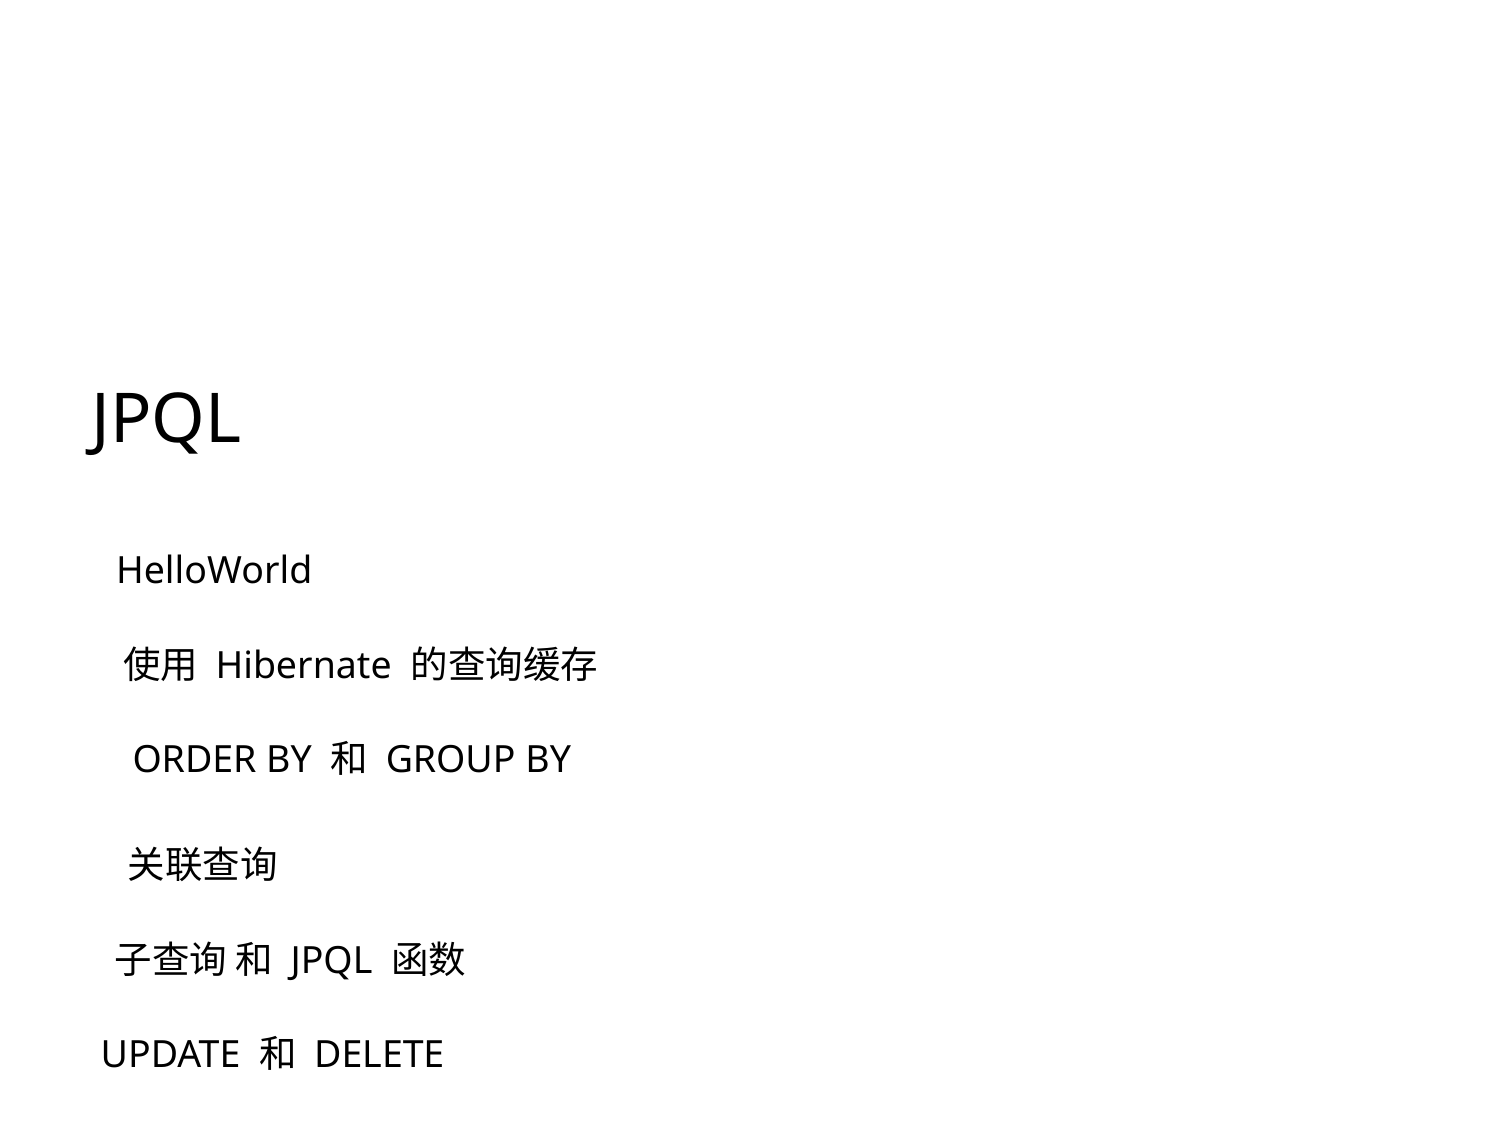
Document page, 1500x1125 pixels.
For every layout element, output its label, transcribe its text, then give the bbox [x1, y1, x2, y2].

text_box 子查询 和 JPQL 函数 [99, 928, 482, 989]
text_box 使用 Hibernate 的查询缓存 [108, 633, 613, 694]
title JPQL [76, 326, 1427, 514]
text_box ORDER BY 和 GROUP BY [117, 727, 587, 788]
text_box HelloWorld [101, 538, 328, 599]
text_box UPDATE 和 DELETE [85, 1023, 460, 1083]
text_box 关联查询 [113, 834, 293, 894]
